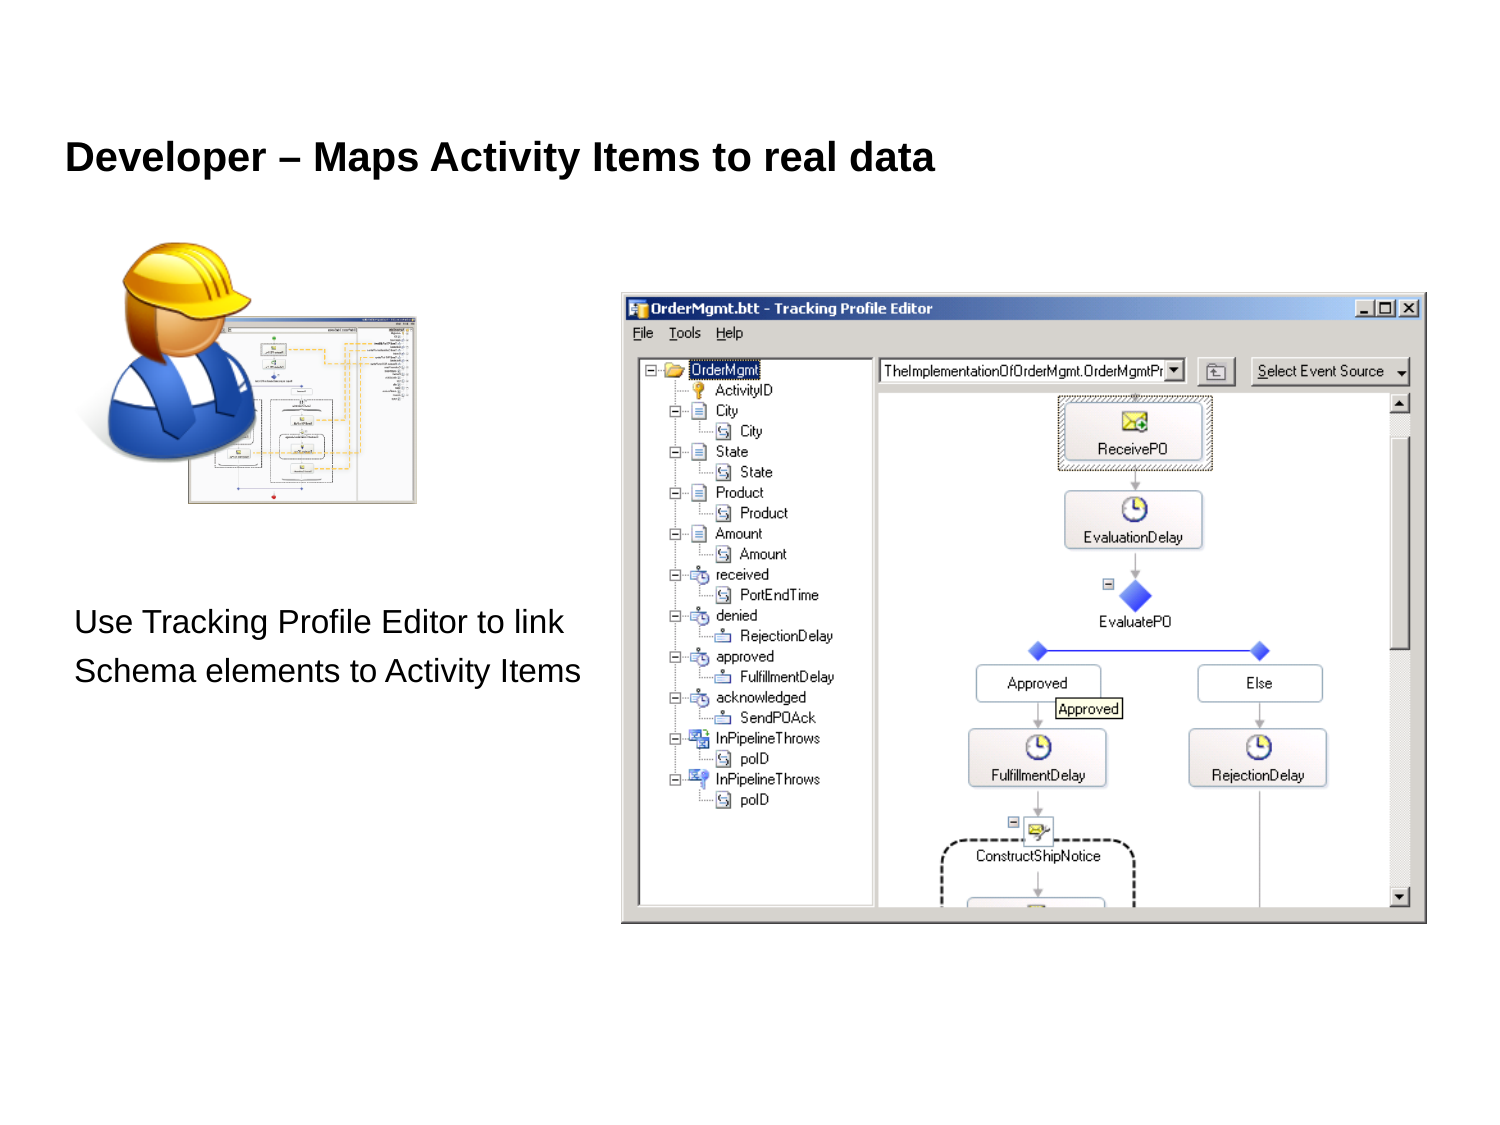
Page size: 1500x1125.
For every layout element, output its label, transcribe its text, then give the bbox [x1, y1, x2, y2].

picture [620, 292, 1427, 924]
title Developer – Maps Activity Items to real data [64, 125, 1436, 185]
text_box Use Tracking Profile Editor to link Schema elements to Activity Items [49, 597, 598, 698]
picture [46, 231, 417, 505]
